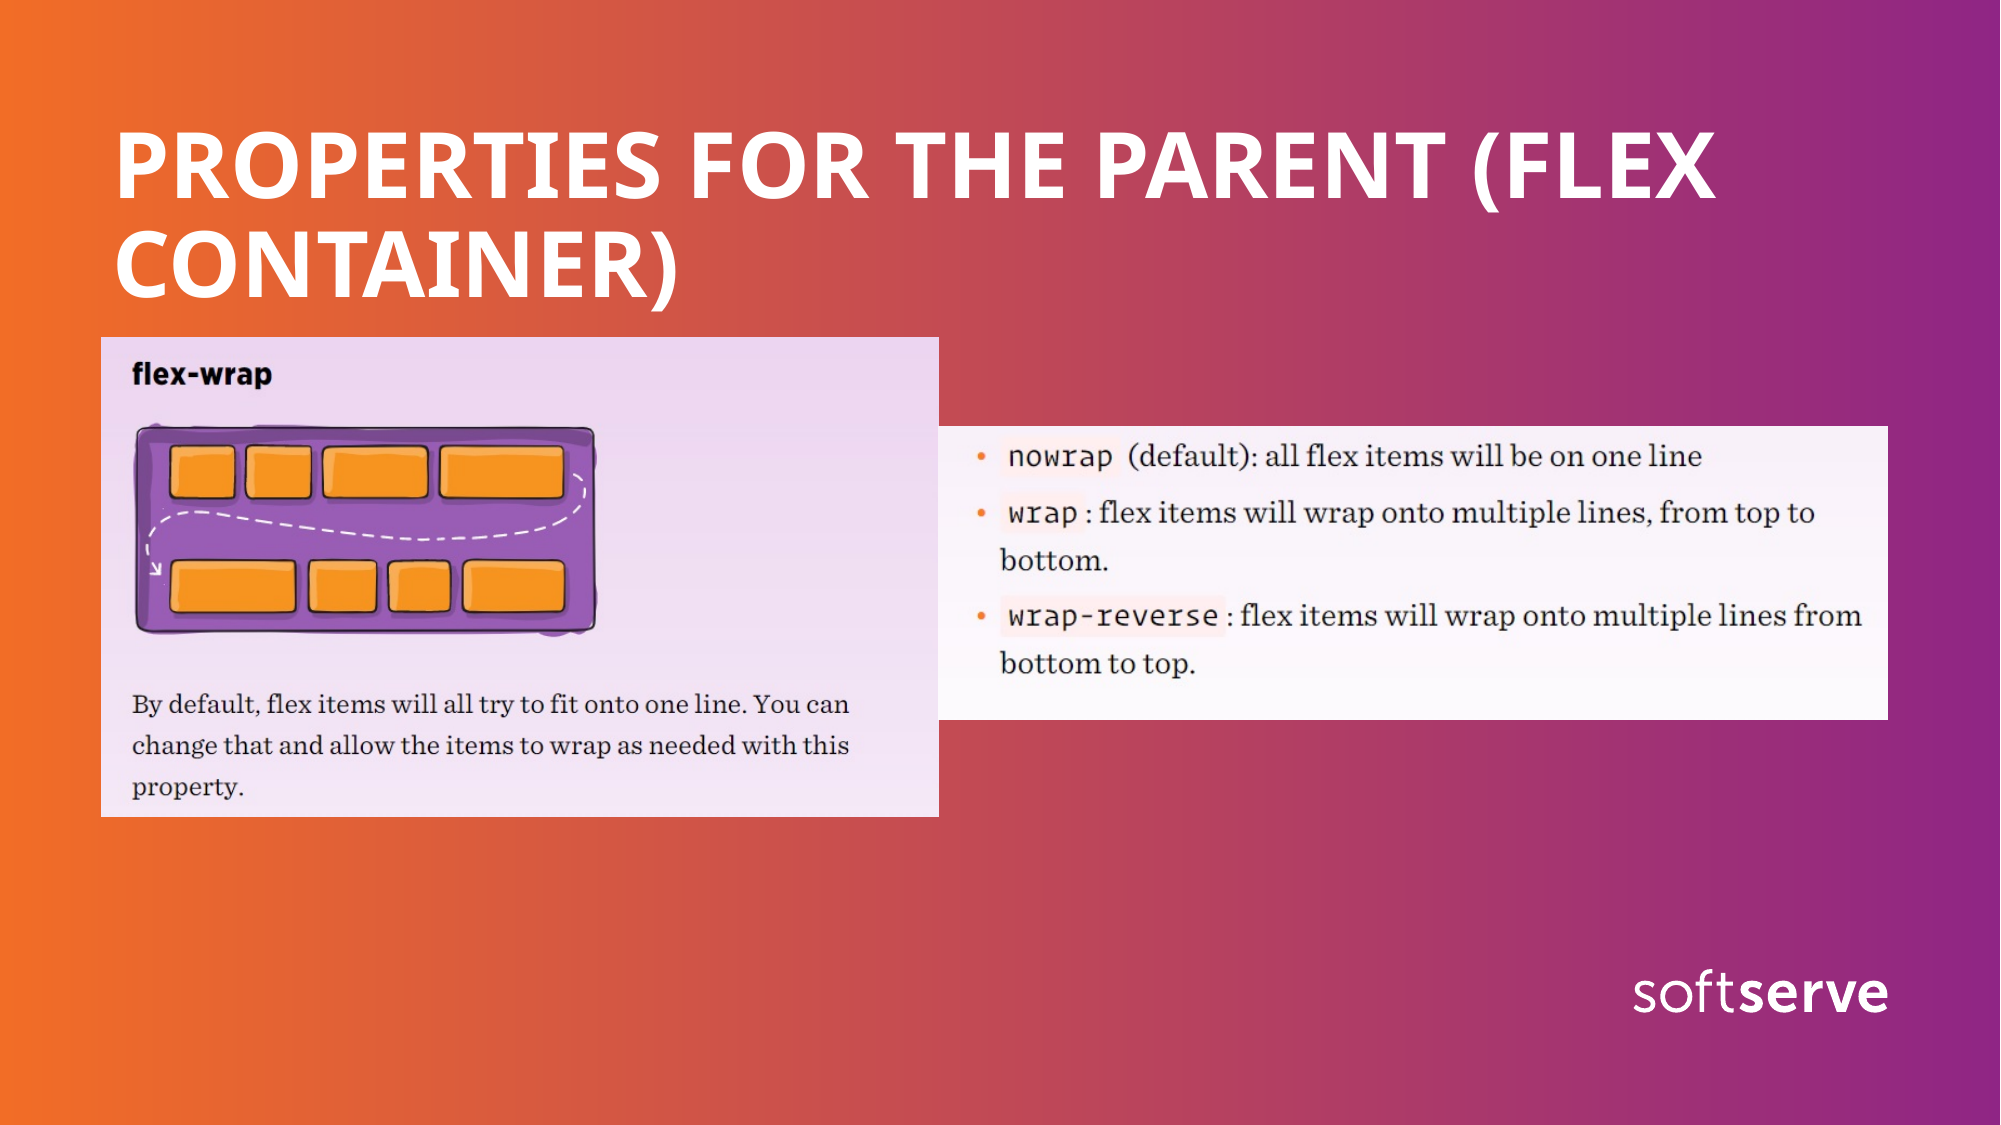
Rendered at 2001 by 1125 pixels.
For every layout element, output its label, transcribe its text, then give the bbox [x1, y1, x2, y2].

title PROPERTIES FOR THE PARENT (FLEX CONTAINER) [112, 112, 1888, 225]
picture [101, 337, 1888, 817]
